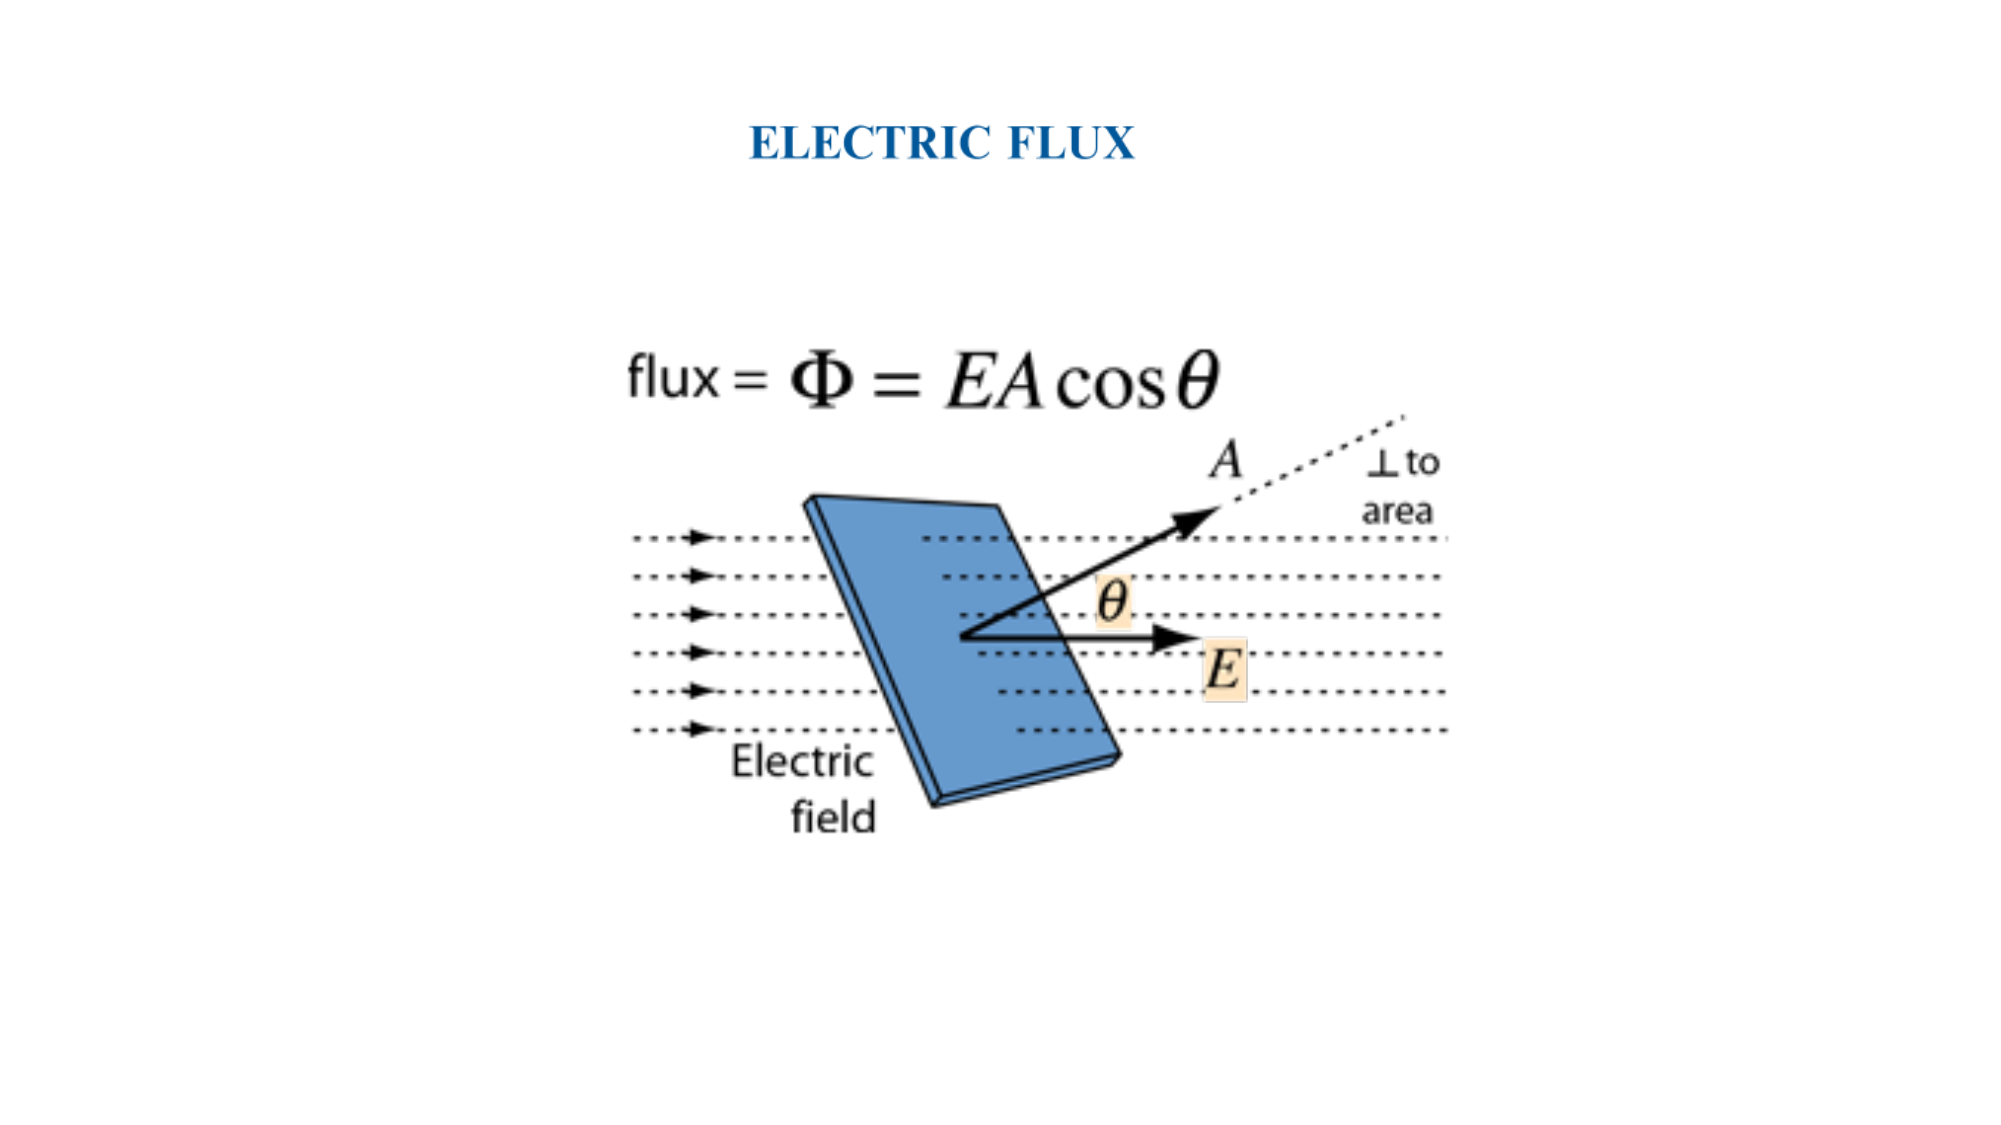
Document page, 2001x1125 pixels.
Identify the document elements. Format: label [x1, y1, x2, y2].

picture [584, 306, 1473, 863]
picture [729, 85, 1153, 188]
